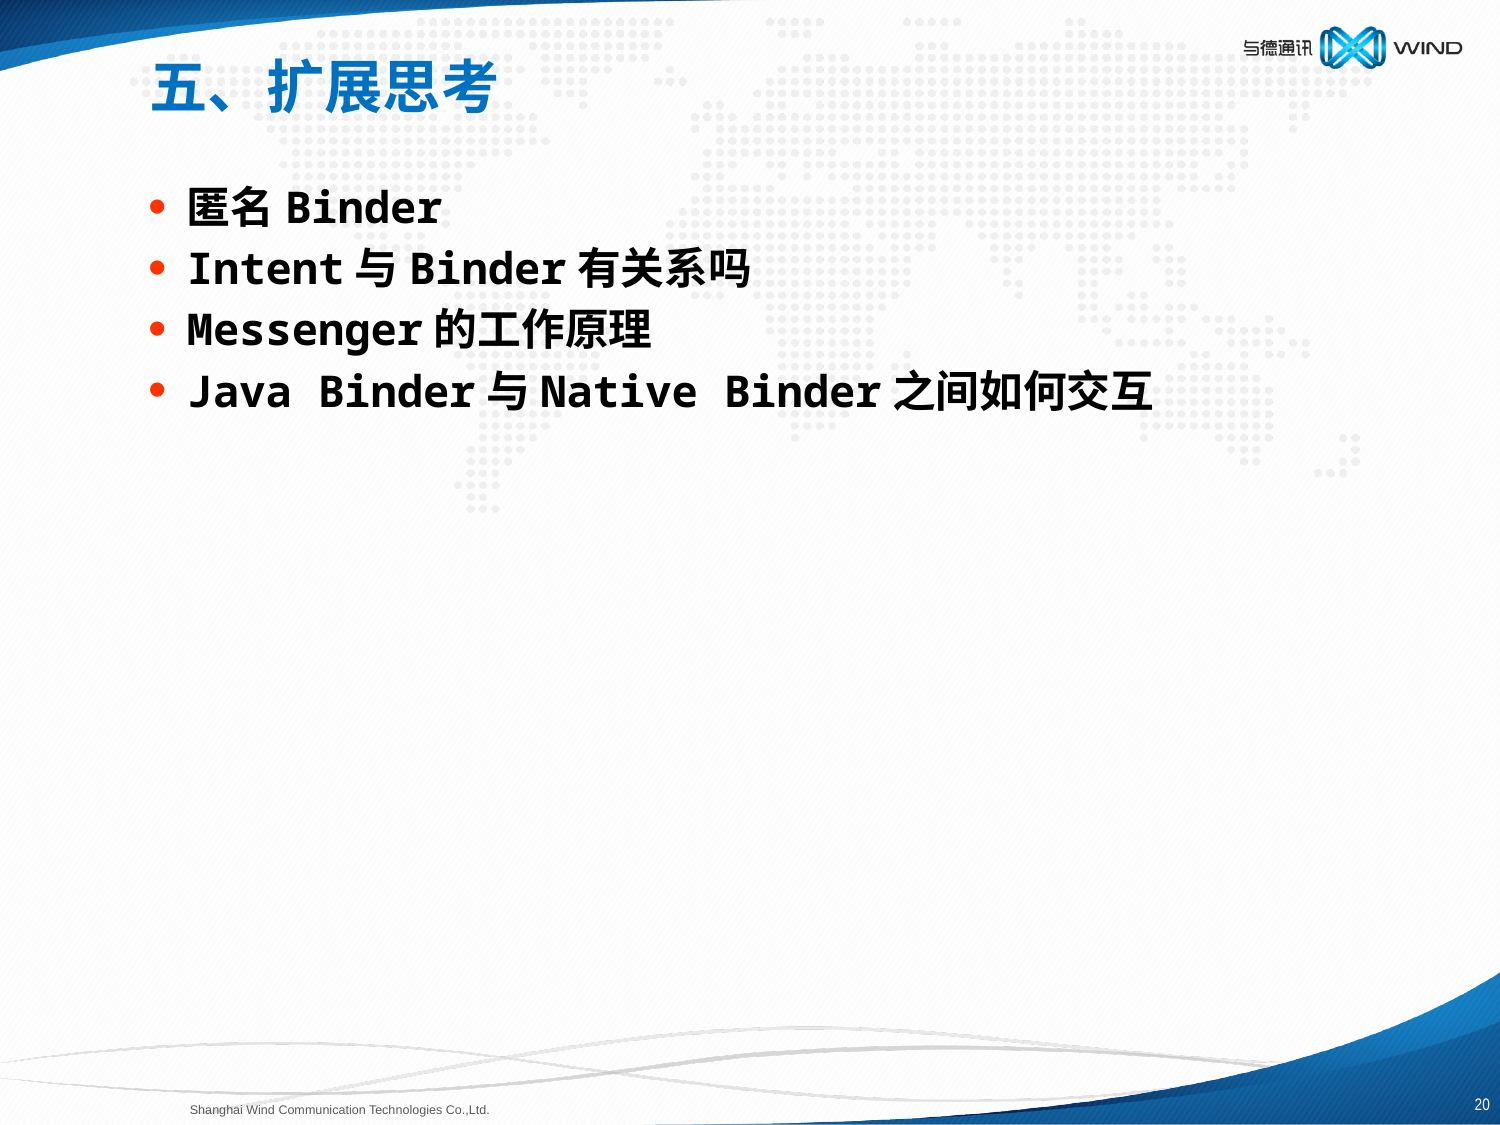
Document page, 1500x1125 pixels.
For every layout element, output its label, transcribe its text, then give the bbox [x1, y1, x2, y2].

list 匿名Binder Intent与Binder有关系吗 Messenger的工作原理 Java Binder与Native Binder之间如何交互 [134, 172, 1441, 1074]
title 五、扩展思考 [134, 30, 1281, 151]
picture [0, 0, 1500, 1125]
slide_number 19 [1457, 1093, 1491, 1115]
